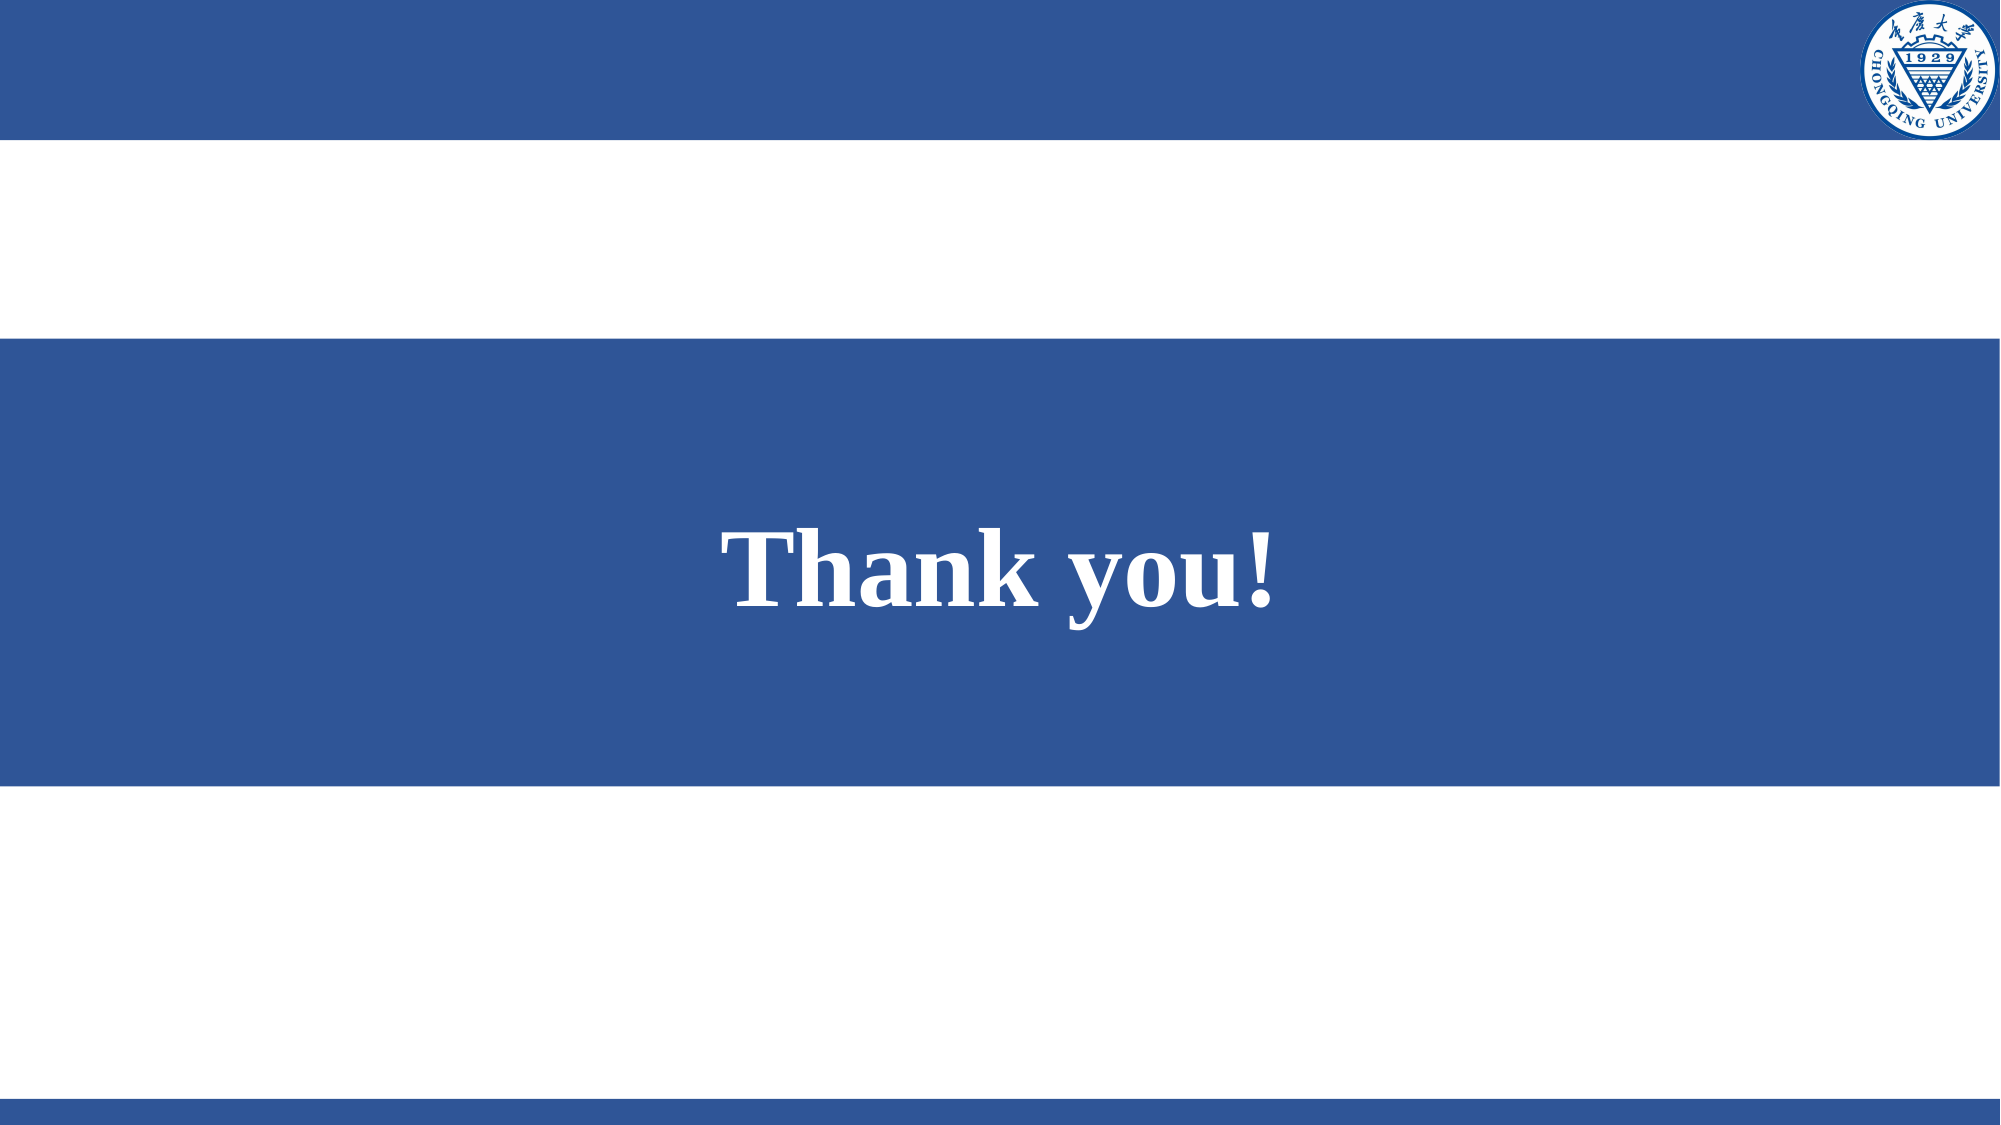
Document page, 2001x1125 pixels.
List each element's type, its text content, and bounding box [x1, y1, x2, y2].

picture [1859, 0, 2000, 141]
text_box [0, 1098, 2000, 1125]
text_box [0, 338, 2000, 486]
text_box [0, 0, 1859, 141]
text_box Thank you! [0, 486, 2000, 637]
text_box [0, 637, 2000, 787]
